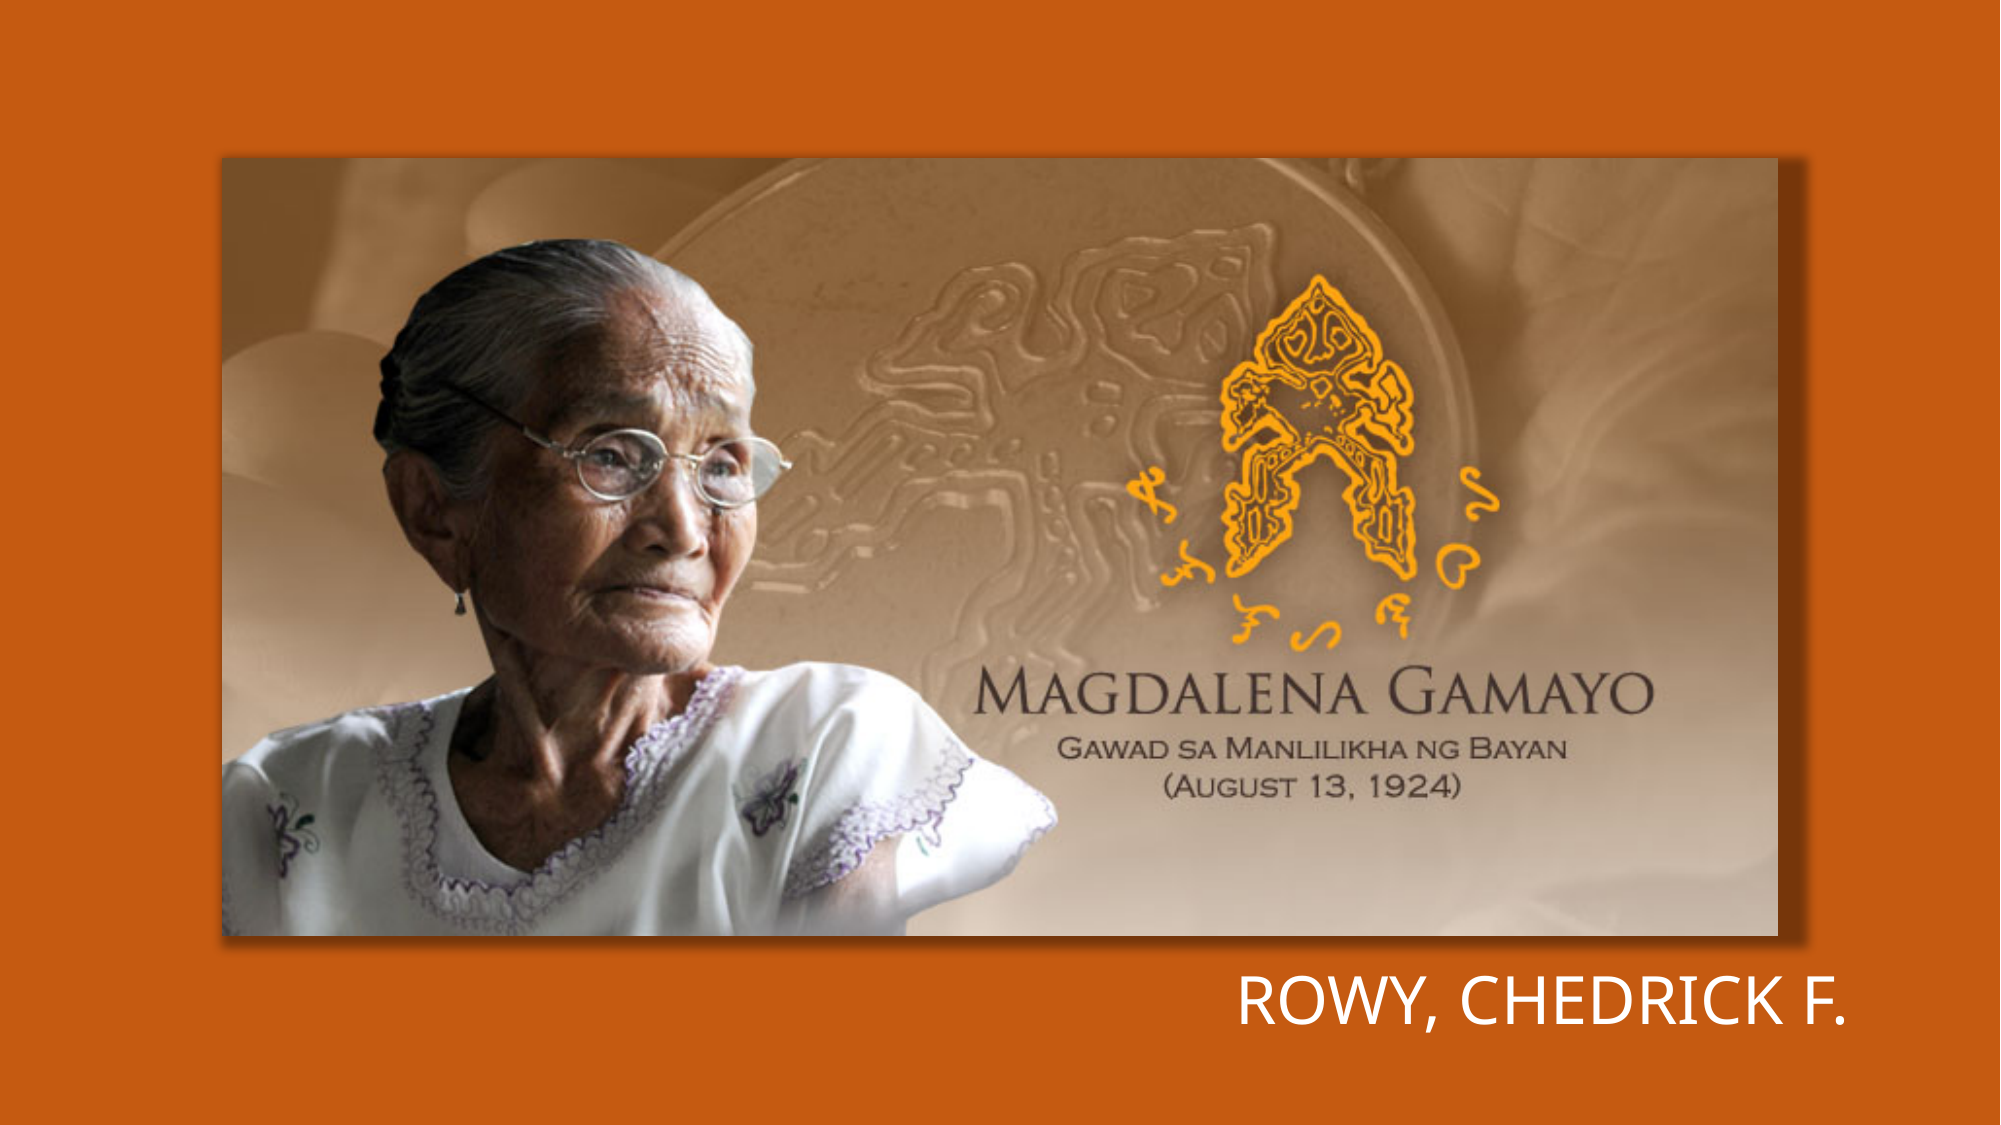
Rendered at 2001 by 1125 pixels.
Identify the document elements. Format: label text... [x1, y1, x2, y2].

picture [222, 158, 1778, 936]
text_box ROWY, CHEDRICK F. [1220, 950, 1883, 1046]
